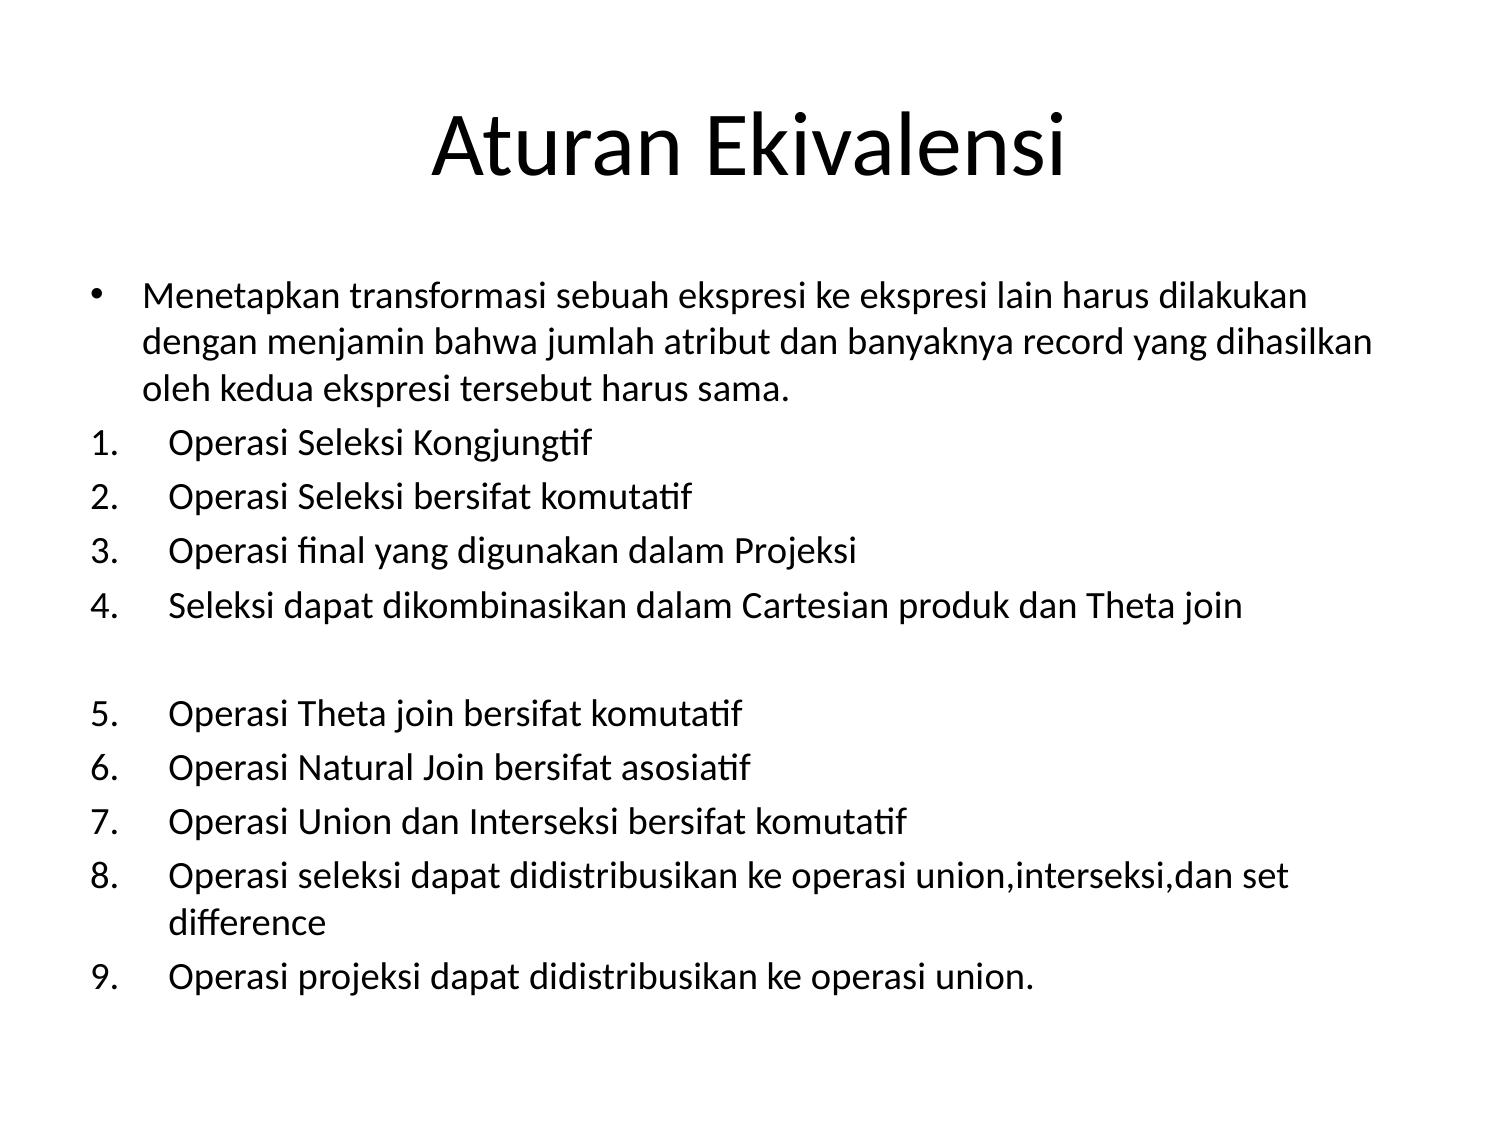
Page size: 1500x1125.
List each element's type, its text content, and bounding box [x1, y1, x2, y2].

title Aturan Ekivalensi [75, 45, 1425, 233]
list Menetapkan transformasi sebuah ekspresi ke ekspresi lain harus dilakukan dengan menjamin bahwa jumlah atribut dan banyaknya record yang dihasilkan oleh kedua ekspresi tersebut harus sama. Operasi Seleksi Kongjungtif Operasi Seleksi bersifat komutatif Operasi final yang digunakan dalam Projeksi Seleksi dapat dikombinasikan dalam Cartesian produk dan Theta join Operasi Theta join bersifat komutatif Operasi Natural Join bersifat asosiatif Operasi Union dan Interseksi bersifat komutatif Operasi seleksi dapat didistribusikan ke operasi union,interseksi,dan set difference Operasi projeksi dapat didistribusikan ke operasi union. [75, 262, 1425, 1005]
